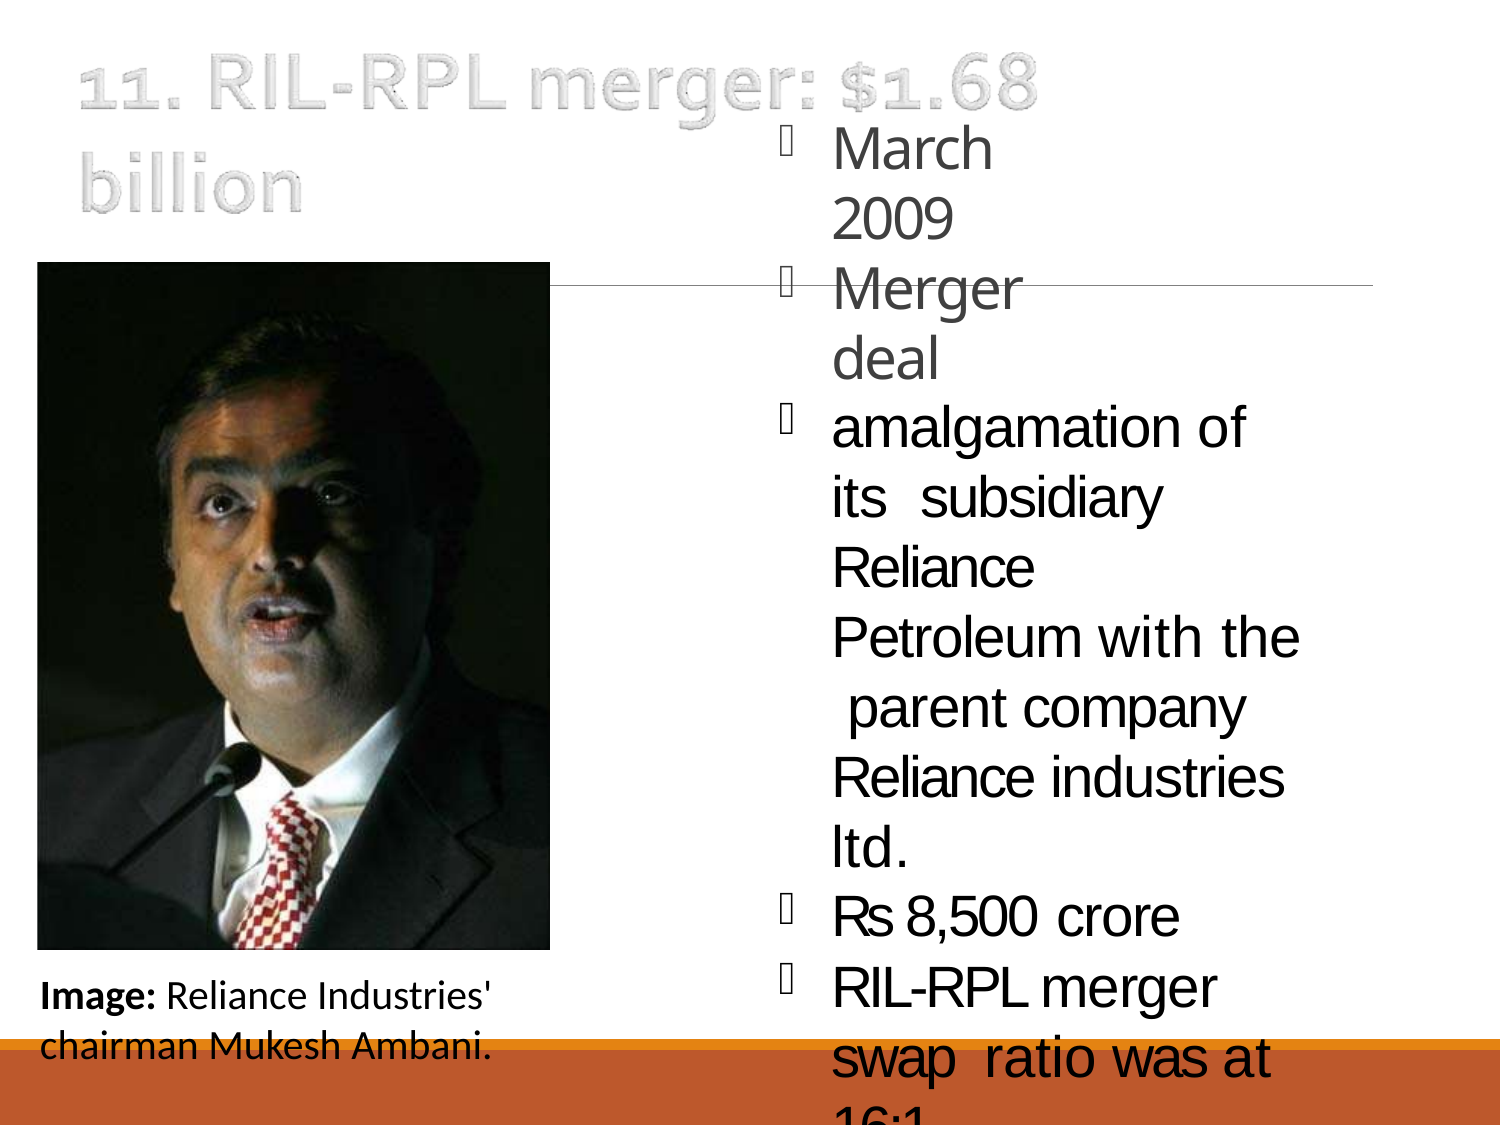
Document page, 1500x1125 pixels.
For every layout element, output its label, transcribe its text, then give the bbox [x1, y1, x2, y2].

text_box [37, 262, 550, 950]
title March 2009 Merger deal [776, 108, 1135, 386]
text_box [80, 52, 1038, 214]
text_box Image: Reliance Industries' chairman Mukesh Ambani. [37, 965, 498, 1069]
text_box amalgamation of its subsidiary Reliance Petroleum with the parent company Reliance industries ltd. Rs 8,500 crore RIL-RPL merger swap ratio was at 16:1 [776, 386, 1355, 1125]
